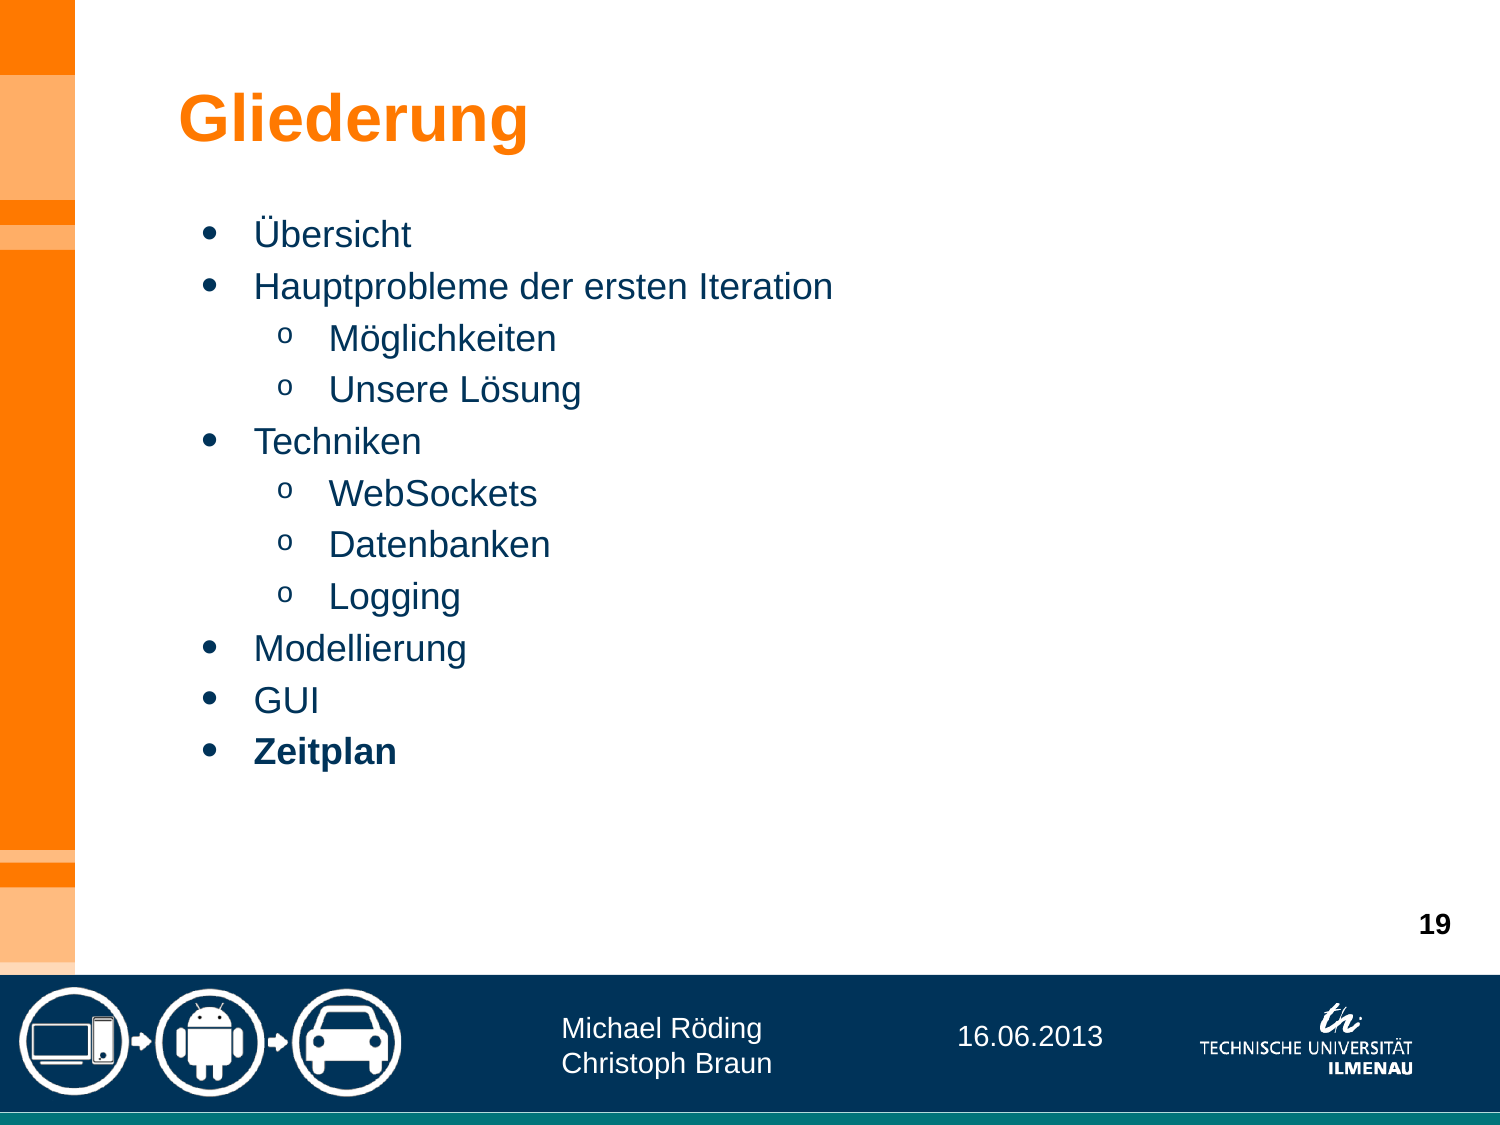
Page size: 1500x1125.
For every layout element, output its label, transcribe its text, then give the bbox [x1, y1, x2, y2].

text_box Gliederung [163, 60, 1127, 136]
text_box [10, 248, 163, 324]
picture [1199, 1003, 1413, 1075]
text_box Michael Röding Christoph Braun [546, 994, 798, 1086]
text_box Übersicht Hauptprobleme der ersten Iteration Möglichkeiten Unsere Lösung Techniken WebSockets Datenbanken Logging Modellierung GUI Zeitplan [163, 188, 1152, 843]
text_box 19 [1403, 890, 1494, 969]
text_box [19, 987, 402, 1101]
text_box 16.06.2013 [886, 1002, 1174, 1078]
